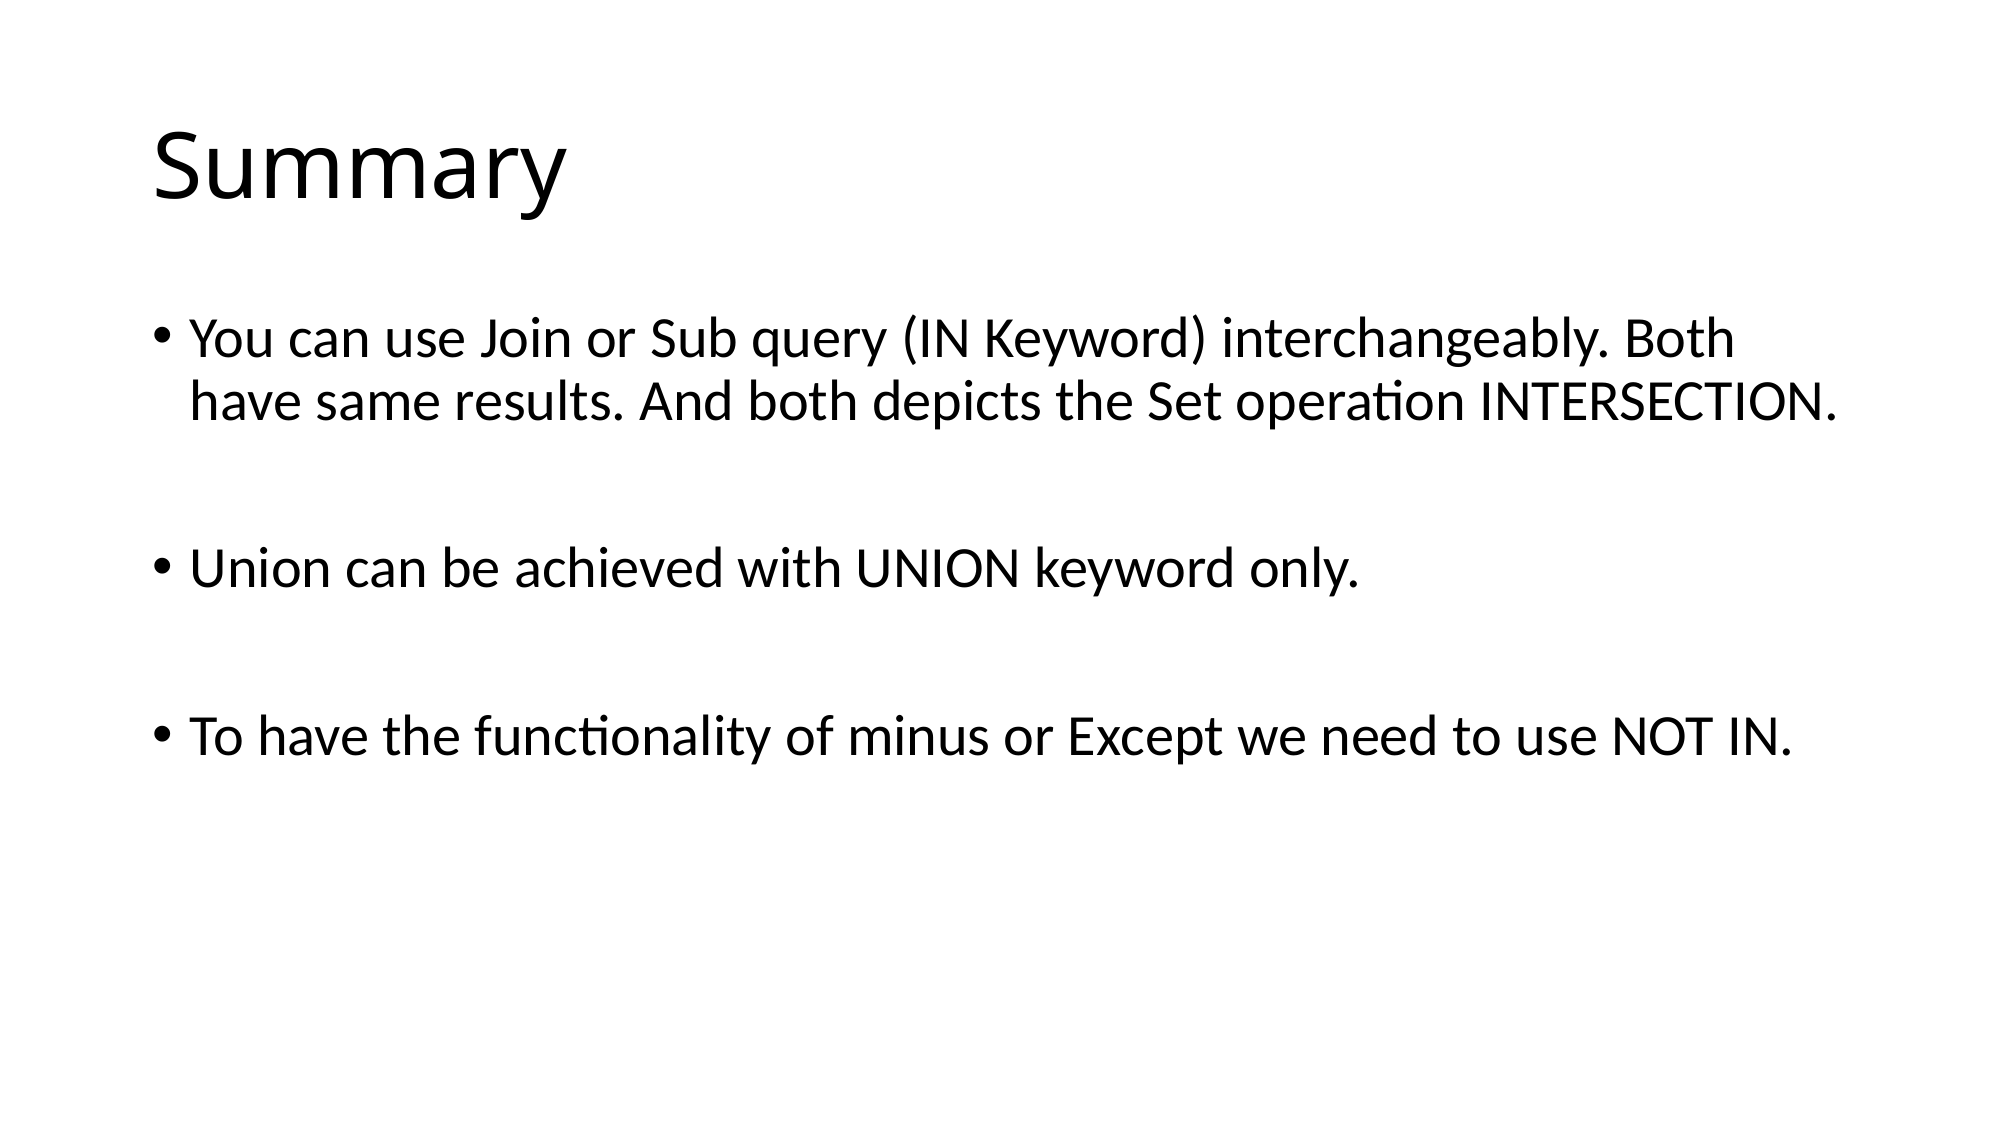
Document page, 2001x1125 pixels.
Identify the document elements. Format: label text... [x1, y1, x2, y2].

list You can use Join or Sub query (IN Keyword) interchangeably. Both have same results. And both depicts the Set operation INTERSECTION. Union can be achieved with UNION keyword only. To have the functionality of minus or Except we need to use NOT IN. [137, 299, 1863, 1014]
title Summary [137, 59, 1863, 278]
